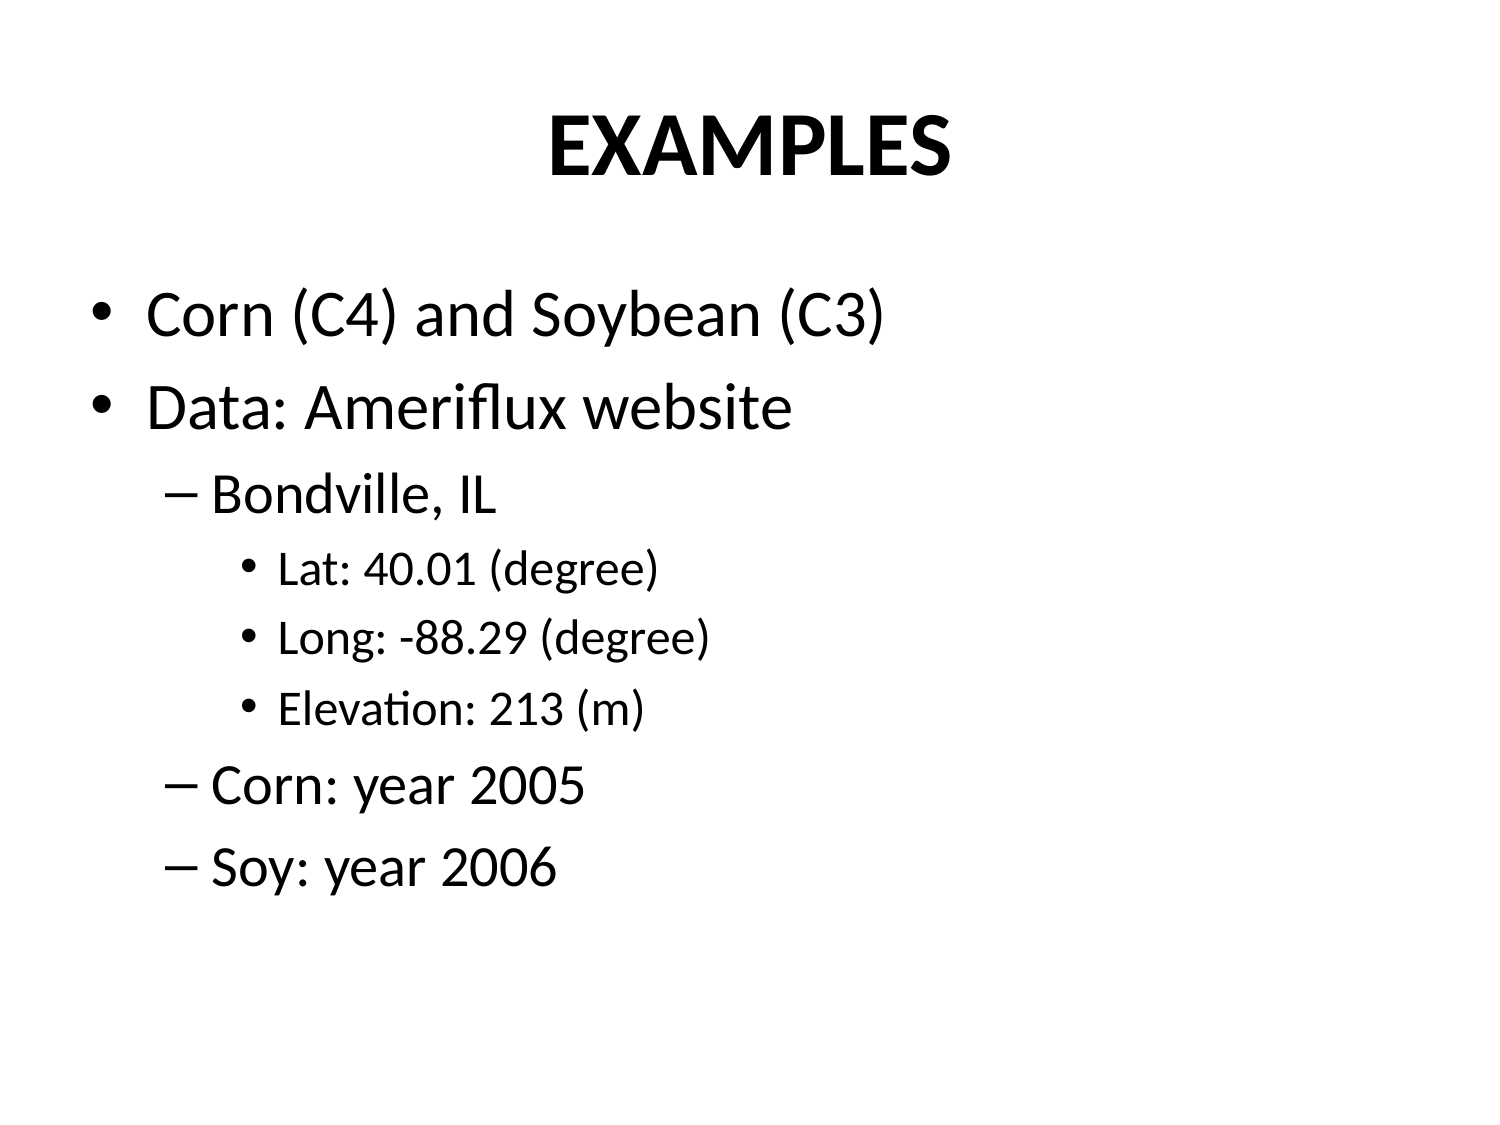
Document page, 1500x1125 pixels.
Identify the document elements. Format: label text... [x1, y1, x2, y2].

title EXAMPLES [75, 45, 1425, 233]
list Corn (C4) and Soybean (C3) Data: Ameriflux website Bondville, IL Lat: 40.01 (degree) Long: -88.29 (degree) Elevation: 213 (m) Corn: year 2005 Soy: year 2006 [75, 262, 1425, 1005]
